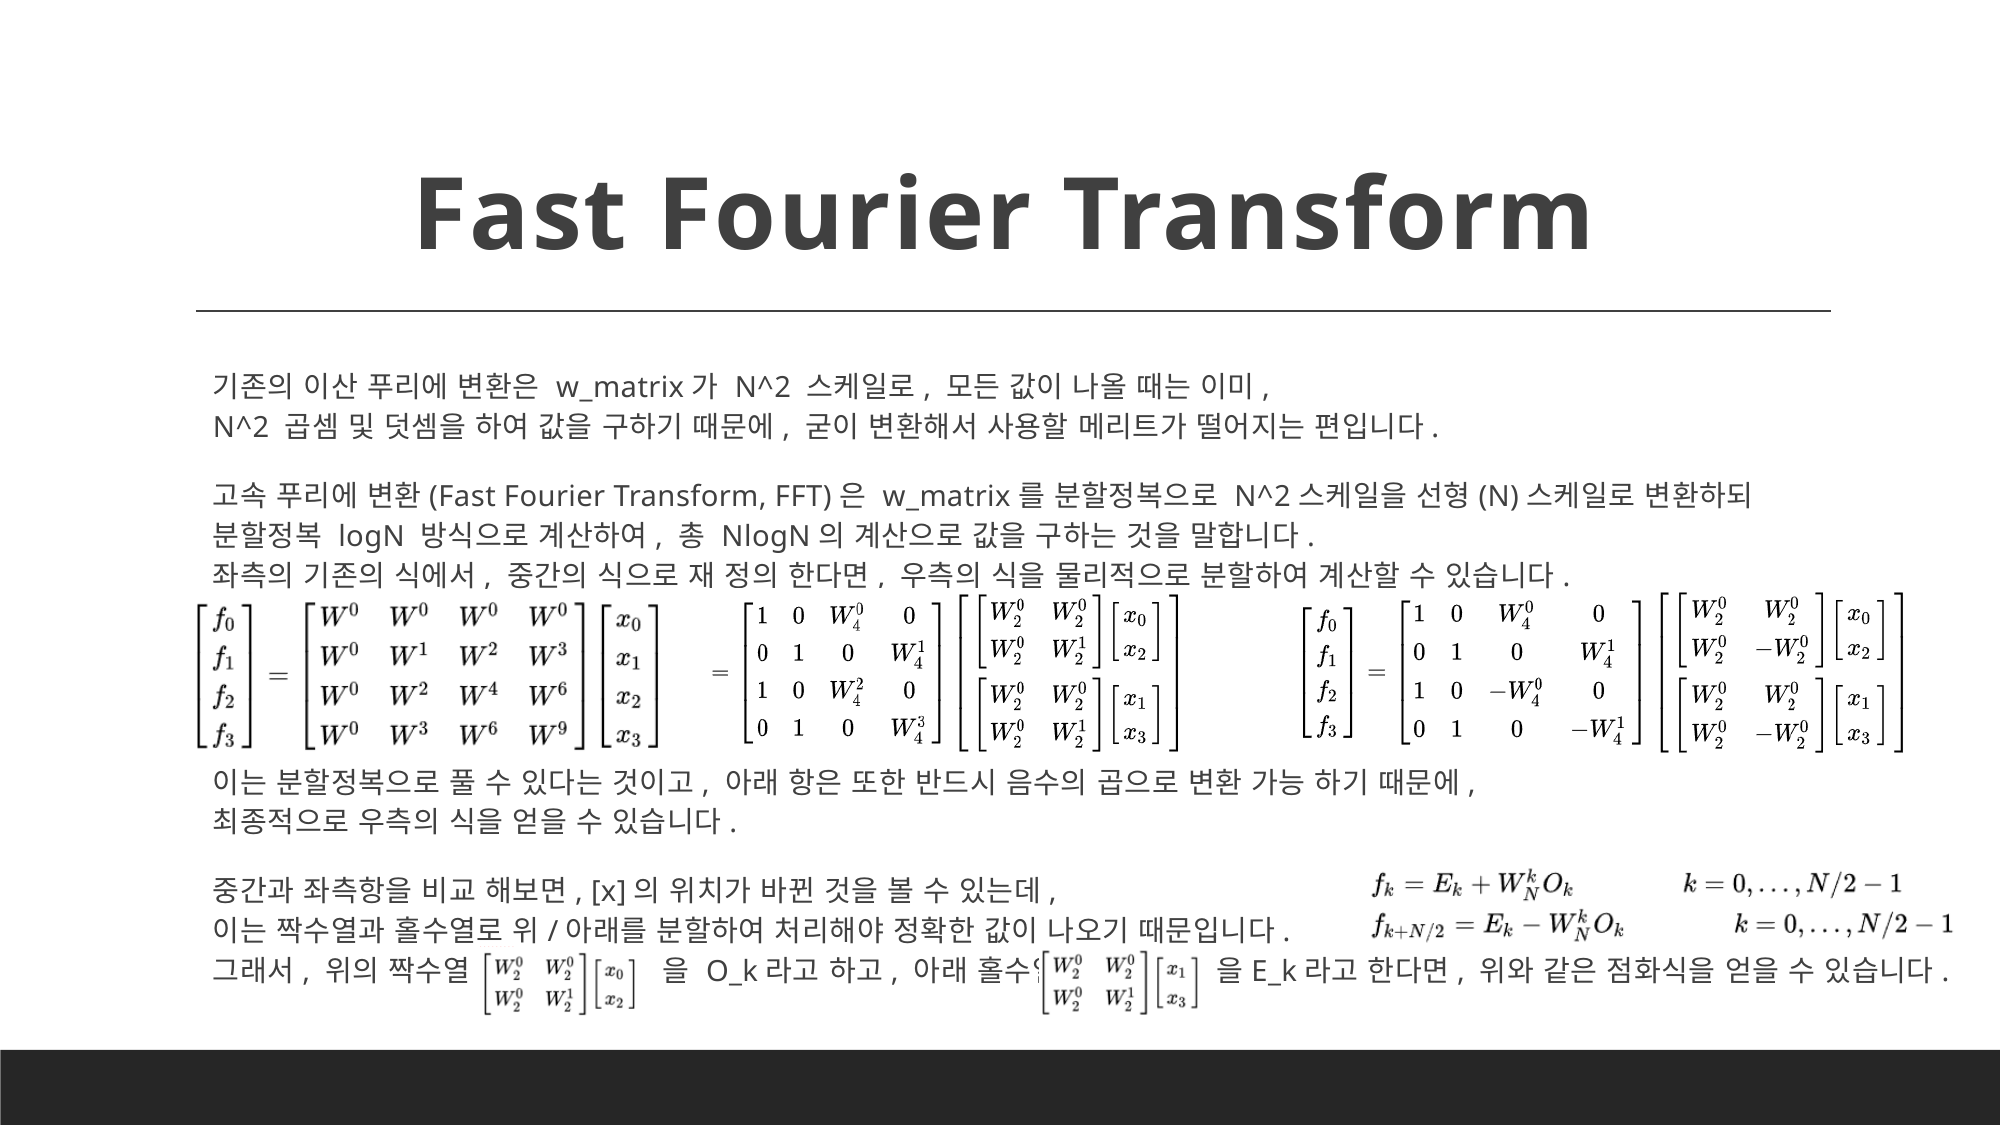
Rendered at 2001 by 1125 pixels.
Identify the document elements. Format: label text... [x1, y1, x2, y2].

picture [694, 588, 1185, 760]
picture [1349, 861, 1963, 946]
list 기존의 이산 푸리에 변환은 w_matrix가 N^2 스케일로, 모든 값이 나올 때는 이미, N^2 곱셈 및 덧셈을 하여 값을 구하기 때문에, 굳이 변환해서 사용할 메리트가 떨어지는 편입니다. 고속 푸리에 변환(Fast Fourier Transform, FFT)은 w_matrix를 분할정복으로 N^2스케일을 선형(N)스케일로 변환하되 분할정복 logN 방식으로 계산하여, 총 NlogN의 계산으로 값을 구하는 것을 말합니다. 좌측의 기존의 식에서, 중간의 식으로 재 정의 한다면, 우측의 식을 물리적으로 분할하여 계산할 수 있습니다. 이는 분할정복으로 풀 수 있다는 것이고, 아래 항은 또한 반드시 음수의 곱으로 변환 가능 하기 때문에, 최종적으로 우측의 식을 얻을 수 있습니다. 중간과 좌측항을 비교 해보면, [x]의 위치가 바뀐 것을 볼 수 있는데, 이는 짝수열과 홀수열로 위/아래를 분할하여 처리해야 정확한 값이 나오기 때문입니다. 그래서, 위의 짝수열 을 O_k라고 하고, 아래 홀수열 을E_k라고 한다면, 위와 같은 점화식을 얻을 수 있습니다. [180, 345, 1963, 1048]
picture [1039, 946, 1202, 1018]
title Fast Fourier Transform [180, 47, 1830, 285]
picture [478, 946, 638, 1018]
picture [179, 588, 670, 760]
picture [1287, 589, 1916, 760]
